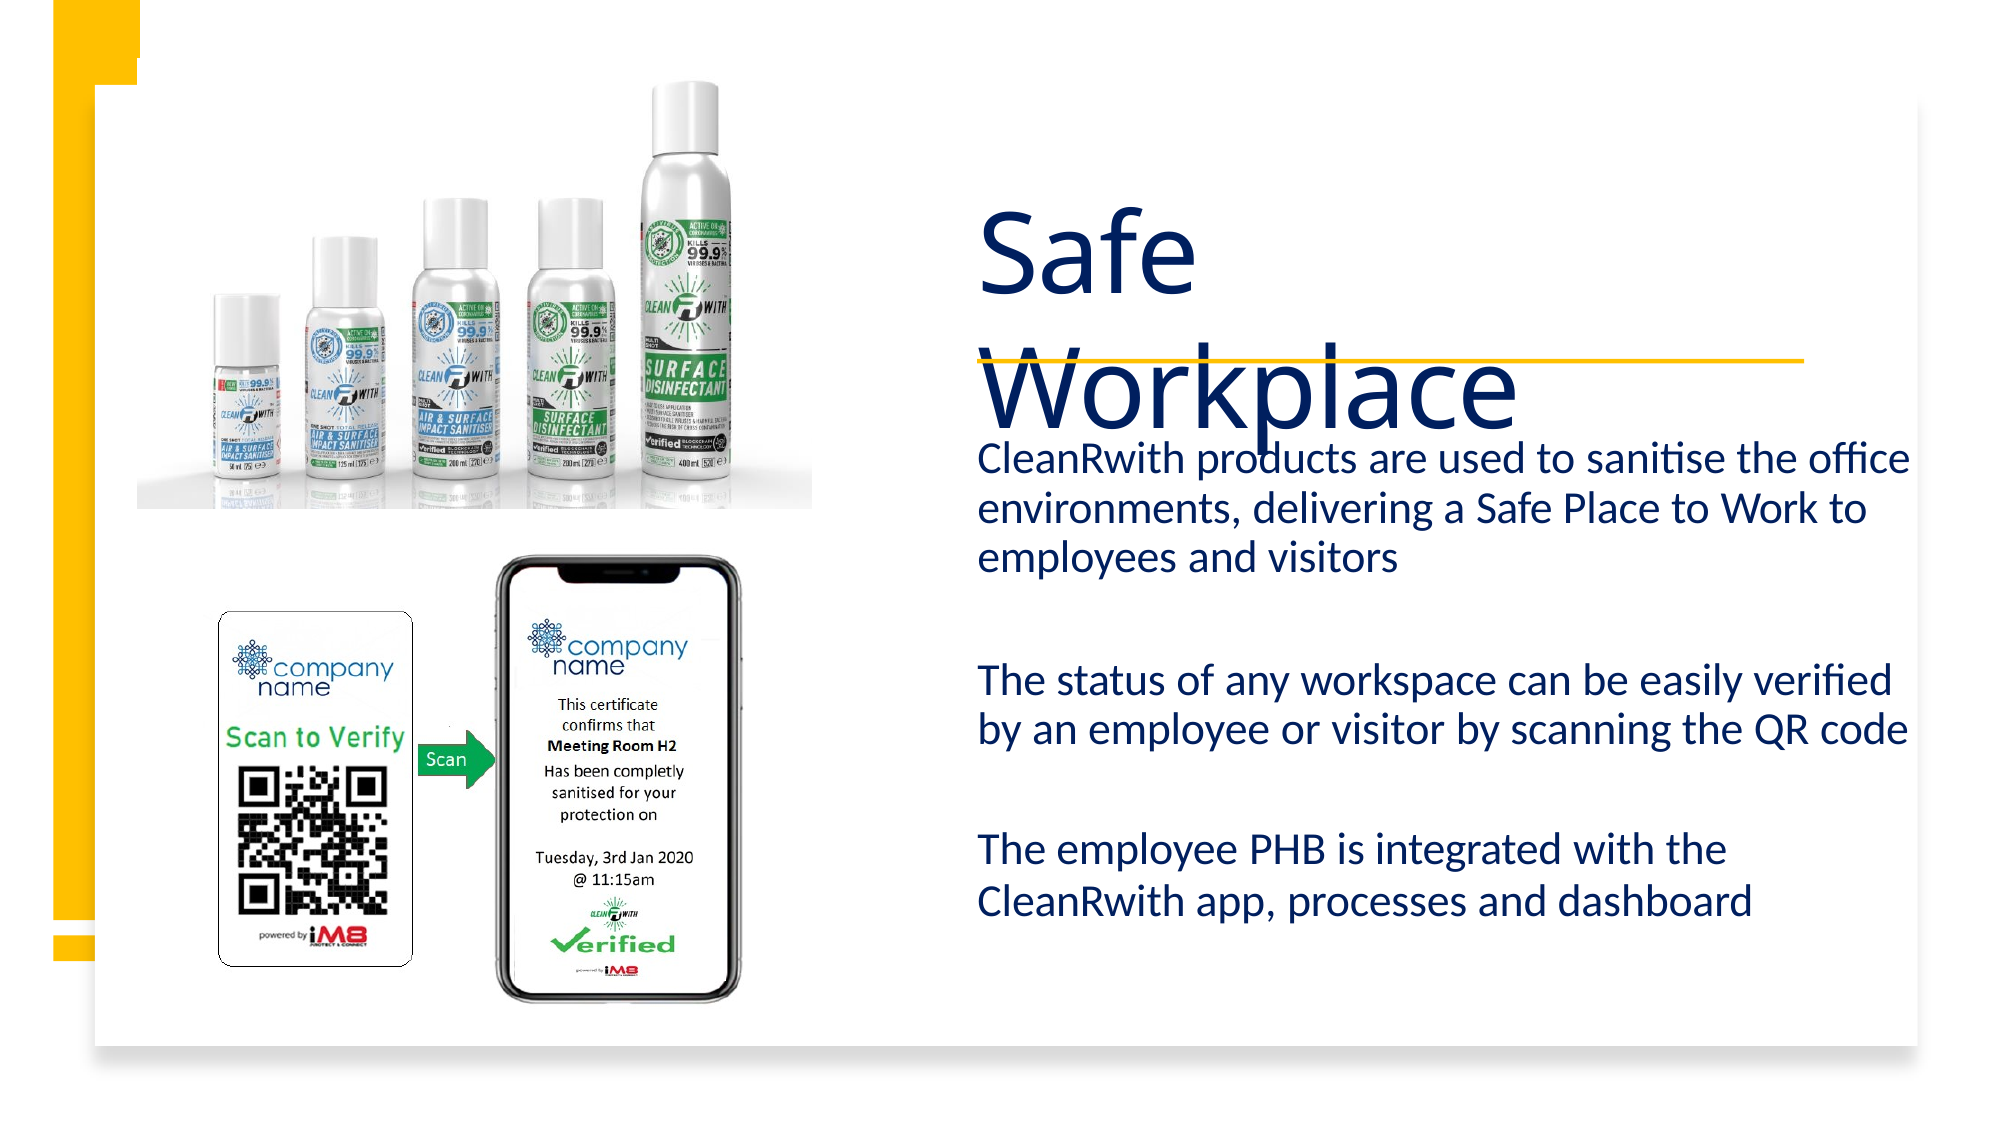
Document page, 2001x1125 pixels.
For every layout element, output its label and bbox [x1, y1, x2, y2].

text_box [53, 0, 1940, 1089]
text_box [137, 58, 1805, 1016]
